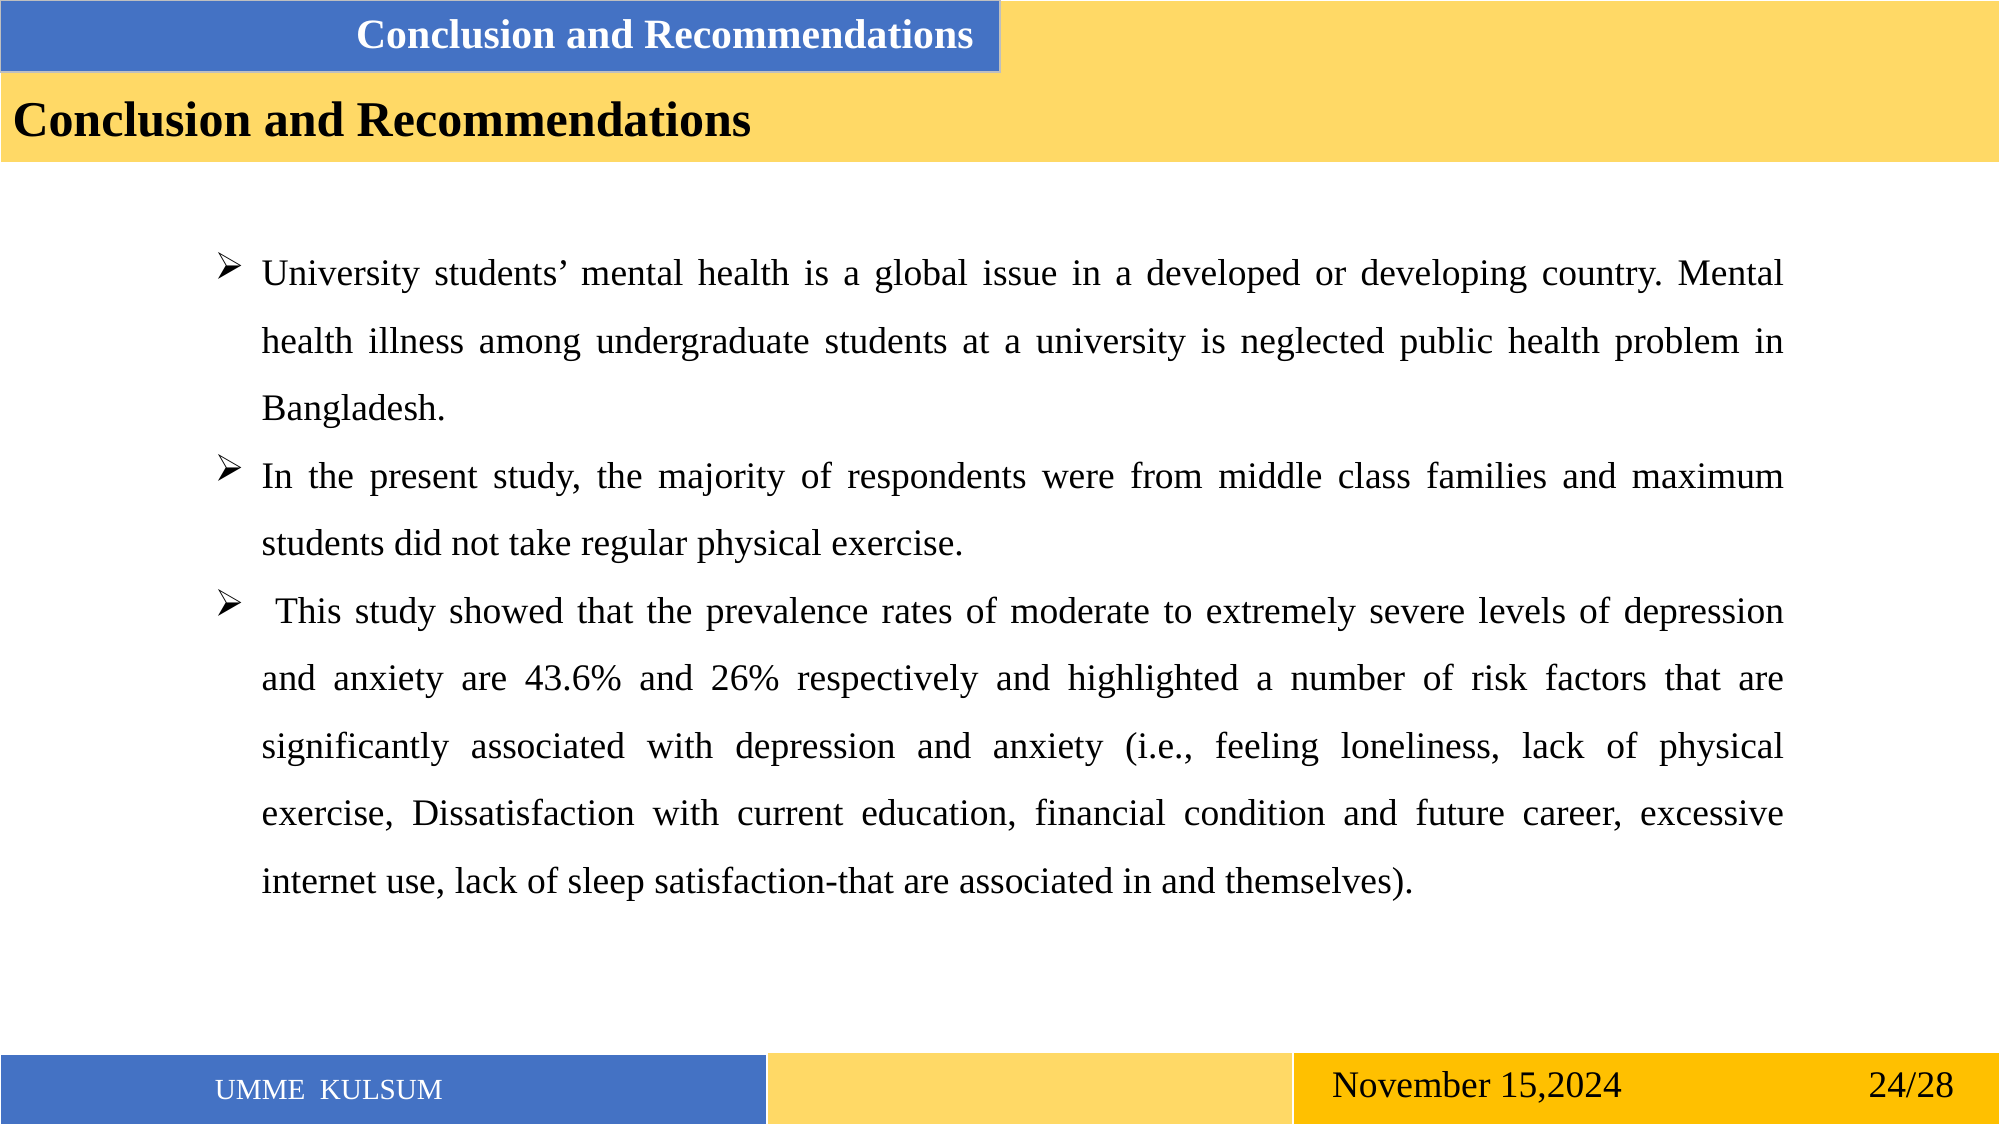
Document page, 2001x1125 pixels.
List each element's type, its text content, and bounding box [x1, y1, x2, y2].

text_box [766, 1051, 1292, 1125]
text_box UMME KULSUM [199, 1062, 726, 1113]
text_box [0, 0, 1001, 73]
text_box [1292, 1051, 2000, 1125]
text_box November 15,2024 24/28 [1317, 1052, 1976, 1112]
text_box University students’ mental health is a global issue in a developed or developing country. Mental health illness among undergraduate students at a university is neglected public health problem in Bangladesh. In the present study, the majority of respondents were from middle class families and maximum students did not take regular physical exercise. This study showed that the prevalence rates of moderate to extremely severe levels of depression and anxiety are 43.6% and 26% respectively and highlighted a number of risk factors that are significantly associated with depression and anxiety (i.e., feeling loneliness, lack of physical exercise, Dissatisfaction with current education, financial condition and future career, excessive internet use, lack of sleep satisfaction-that are associated in and themselves). [199, 218, 1802, 908]
text_box [0, 0, 2000, 164]
text_box Conclusion and Recommendations [0, 79, 768, 155]
text_box [0, 1053, 766, 1125]
text_box Conclusion and Recommendations [341, 0, 1000, 64]
